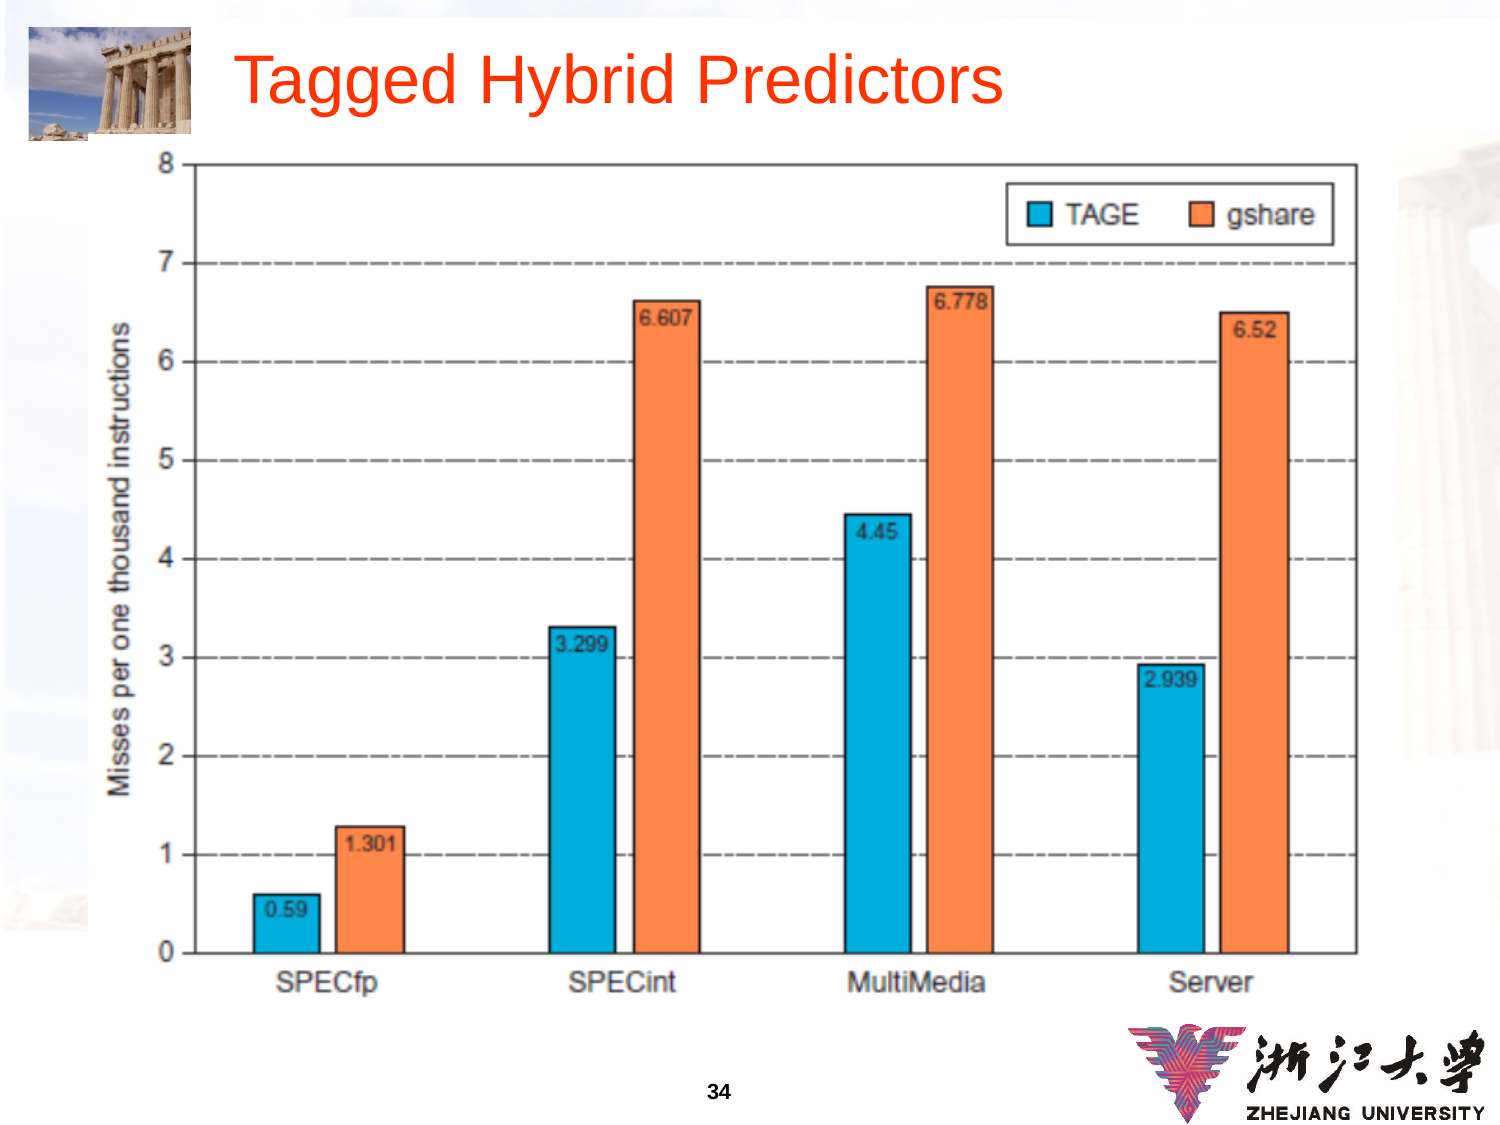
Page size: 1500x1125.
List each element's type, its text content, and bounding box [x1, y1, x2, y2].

picture [0, 0, 1500, 1125]
title Tagged Hybrid Predictors [218, 18, 1500, 135]
